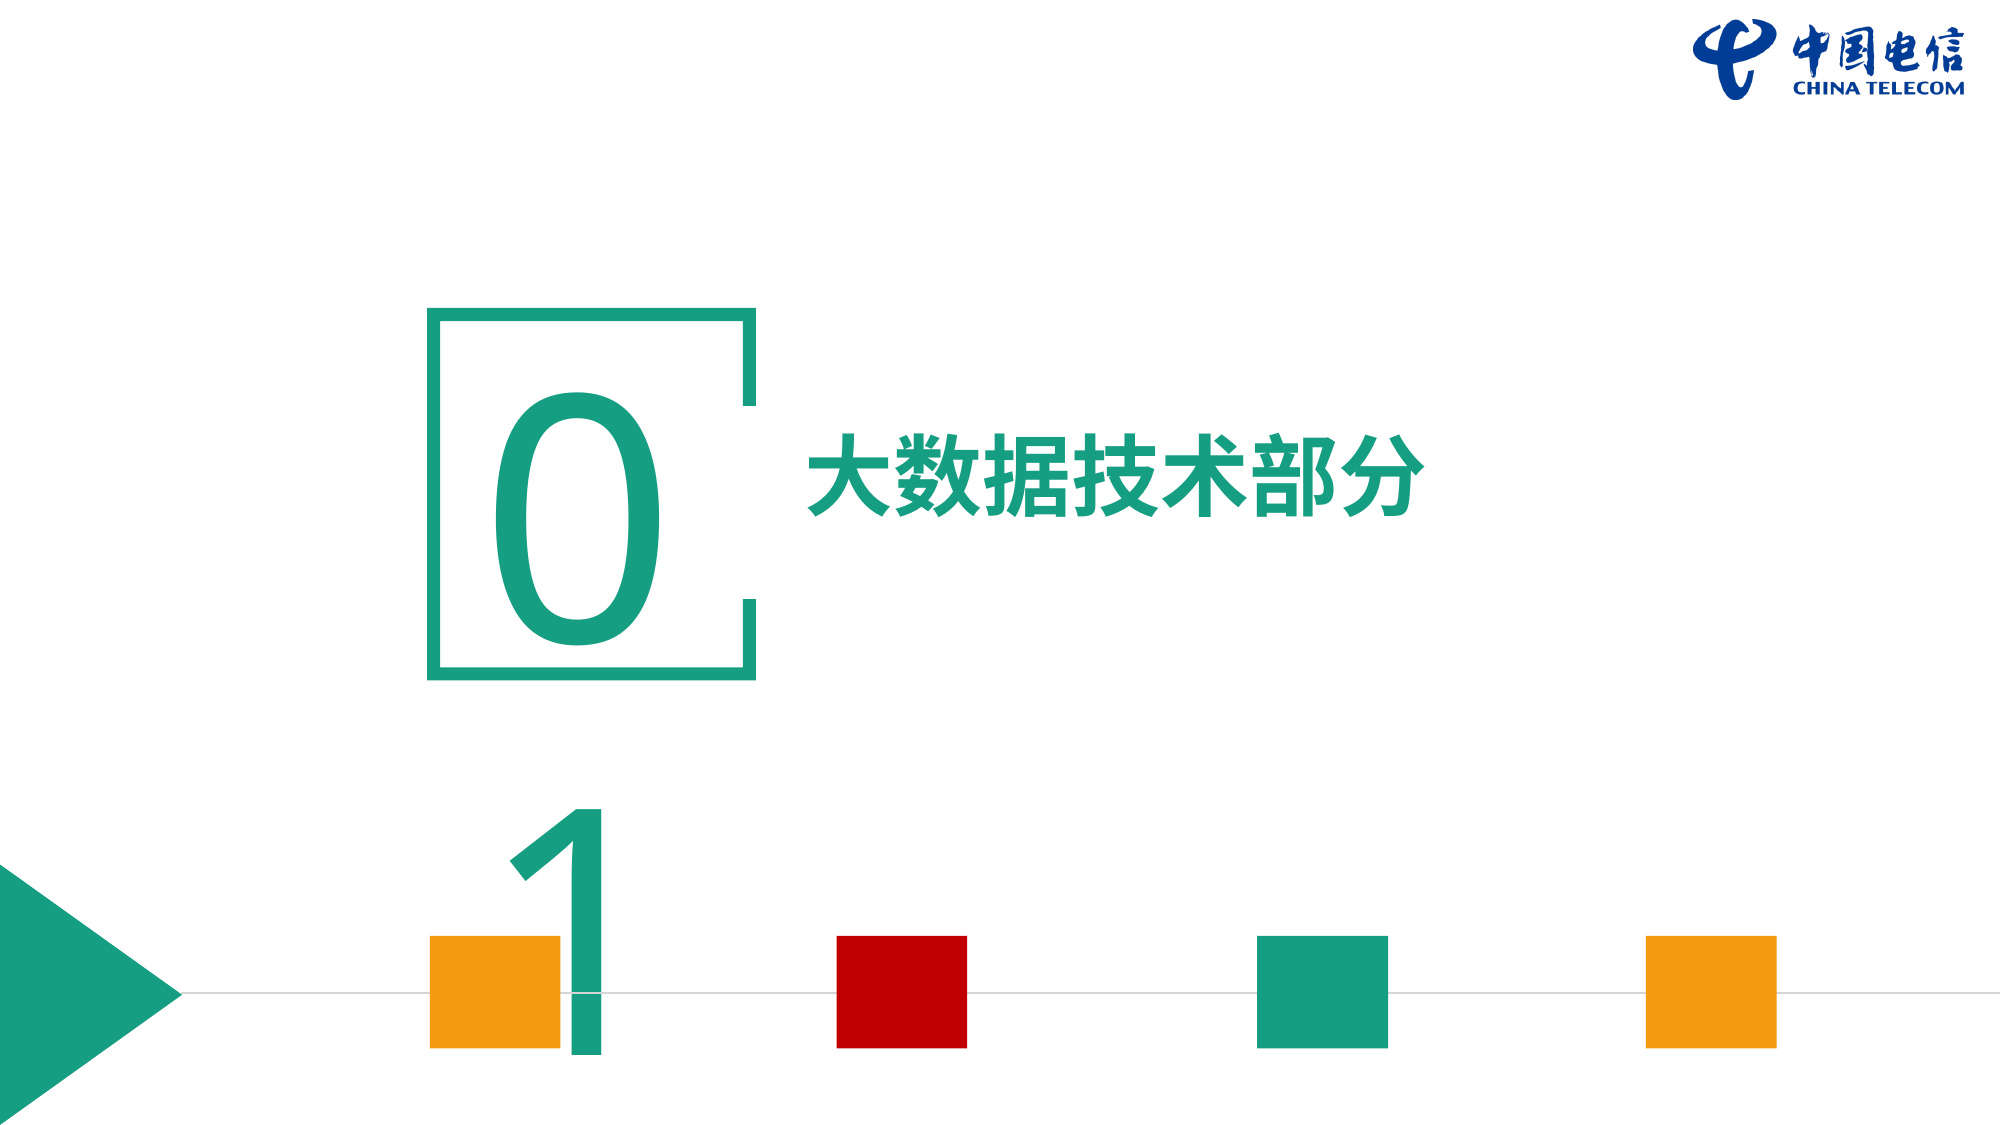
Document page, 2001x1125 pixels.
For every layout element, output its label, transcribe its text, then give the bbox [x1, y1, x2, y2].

text_box [426, 307, 464, 682]
text_box 大数据技术部分 [804, 413, 1631, 535]
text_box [0, 864, 2000, 1125]
picture [1693, 19, 1964, 100]
text_box 01 [464, 290, 804, 864]
